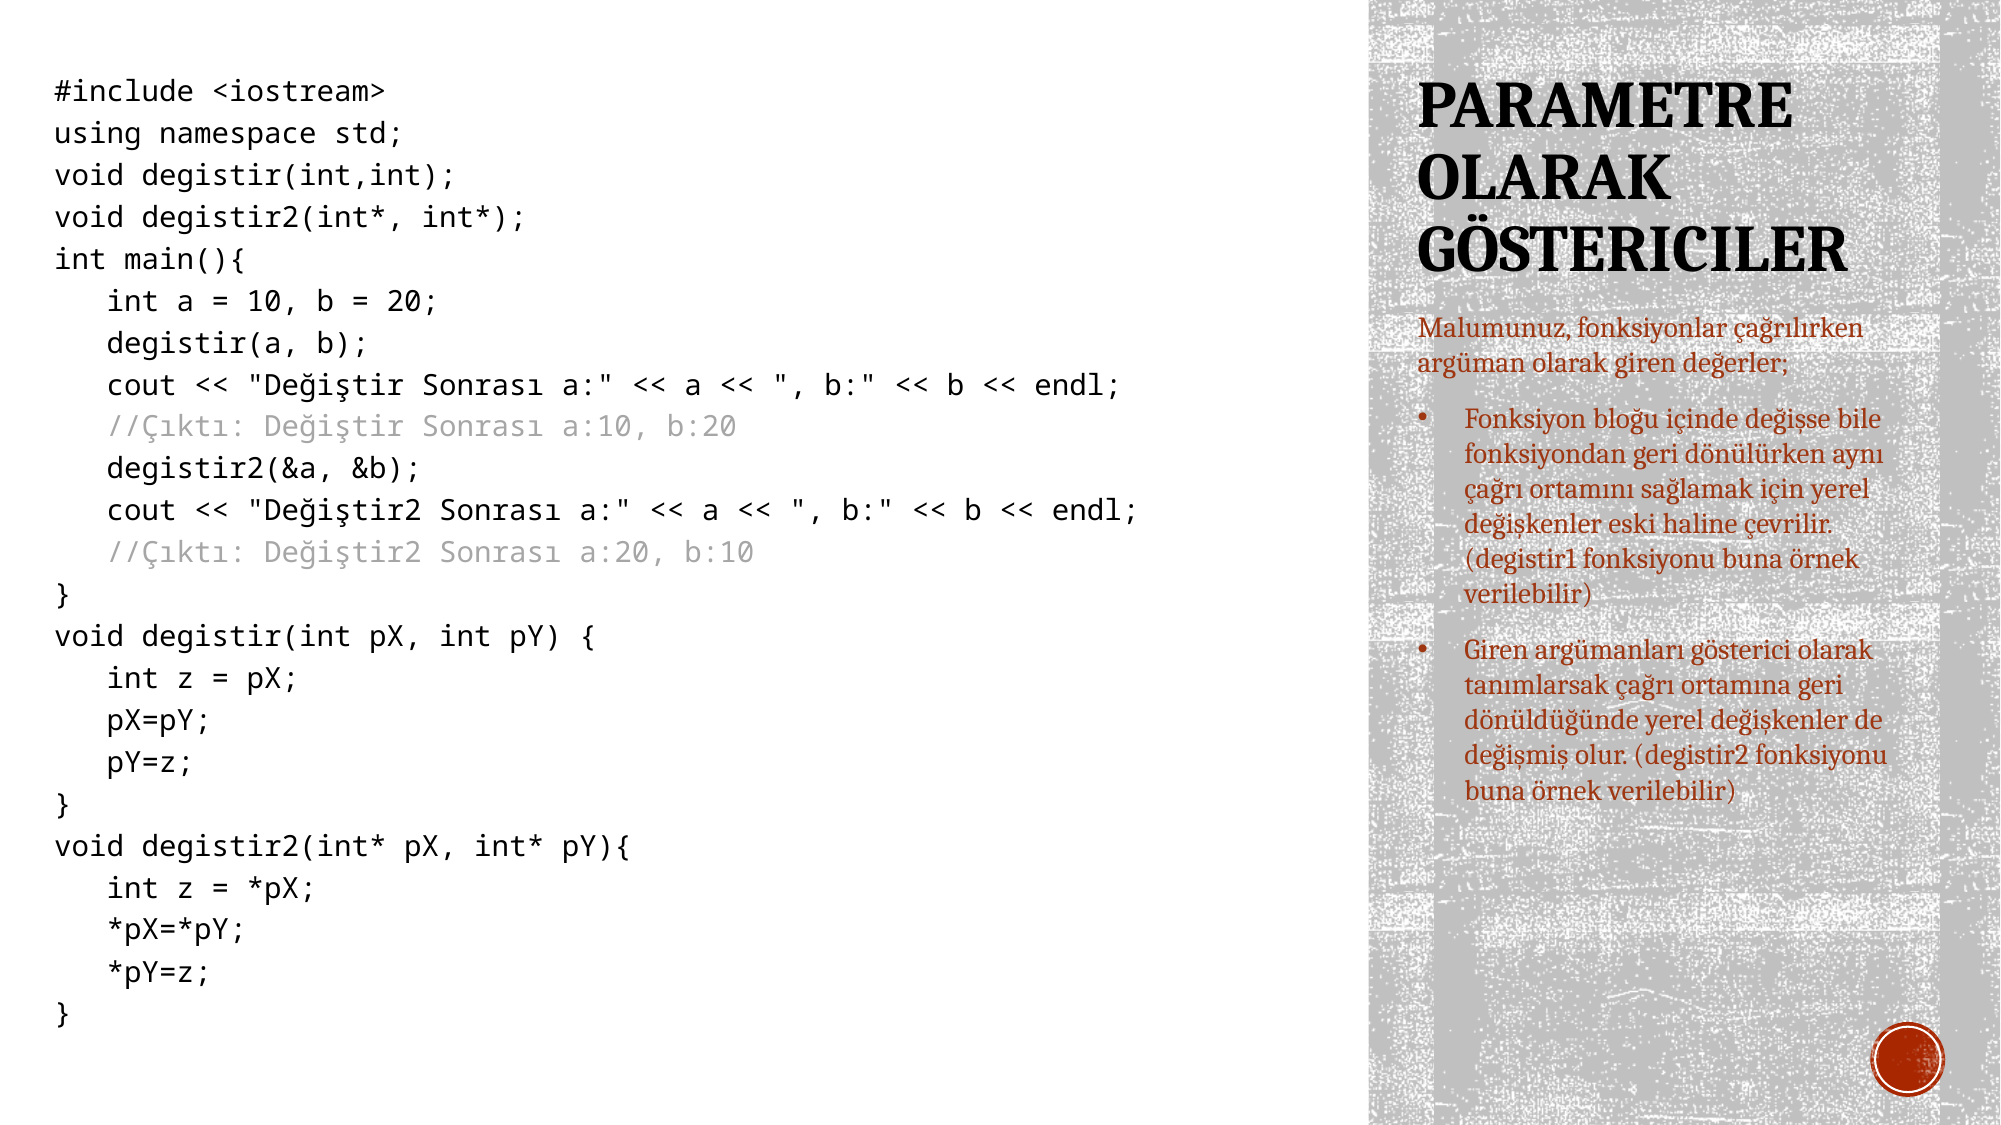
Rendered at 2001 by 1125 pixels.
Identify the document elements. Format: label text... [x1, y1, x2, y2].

list Malumunuz, fonksiyonlar çağrılırken argüman olarak giren değerler; Fonksiyon bloğu içinde değişse bile fonksiyondan geri dönülürken aynı çağrı ortamını sağlamak için yerel değişkenler eski haline çevrilir. (degistir1 fonksiyonu buna örnek verilebilir) Giren argümanları gösterici olarak tanımlarsak çağrı ortamına geri dönüldüğünde yerel değişkenler de değişmiş olur. (degistir2 fonksiyonu buna örnek verilebilir) [1402, 300, 1928, 1014]
picture [1870, 1021, 1946, 1097]
list #include <iostream> using namespace std; void degistir(int,int); void degistir2(int*, int*); int main(){ int a = 10, b = 20; degistir(a, b); cout << "Değiştir Sonrası a:" << a << ", b:" << b << endl; //Çıktı: Değiştir Sonrası a:10, b:20 degistir2(&a, &b); cout << "Değiştir2 Sonrası a:" << a << ", b:" << b << endl; //Çıktı: Değiştir2 Sonrası a:20, b:10 } void degistir(int pX, int pY) { int z = pX; pX=pY; pY=z; } void degistir2(int* pX, int* pY){ int z = *pX; *pX=*pY; *pY=z; } [39, 57, 1324, 1014]
title PARAMETRE OLARAK GÖSTERICILER [1402, 57, 1928, 294]
